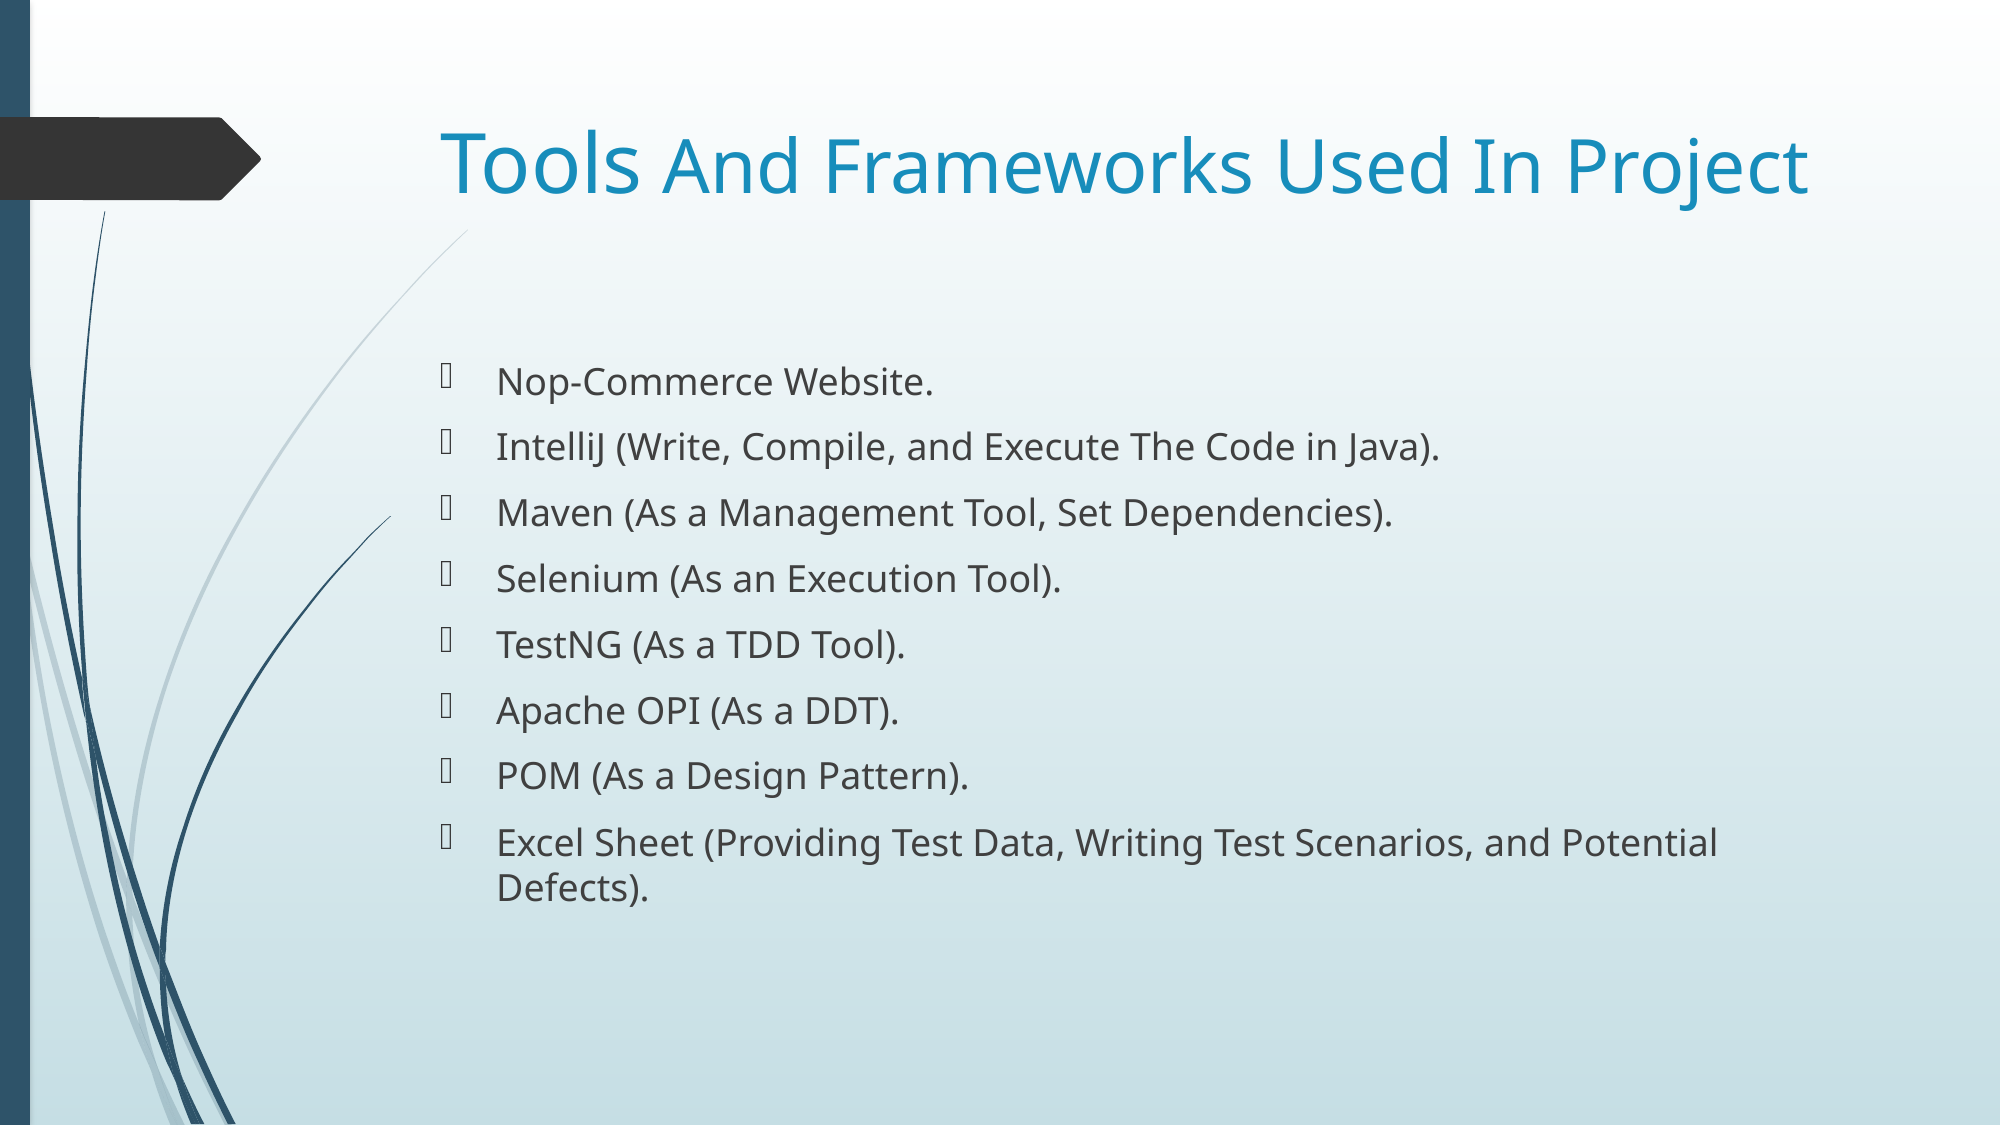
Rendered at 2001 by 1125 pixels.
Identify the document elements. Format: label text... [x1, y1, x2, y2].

title Tools And Frameworks Used In Project [425, 102, 1888, 313]
list Nop-Commerce Website. IntelliJ (Write, Compile, and Execute The Code in Java). Maven (As a Management Tool, Set Dependencies). Selenium (As an Execution Tool). TestNG (As a TDD Tool). Apache OPI (As a DDT). POM (As a Design Pattern). Excel Sheet (Providing Test Data, Writing Test Scenarios, and Potential Defects). [424, 350, 1888, 970]
